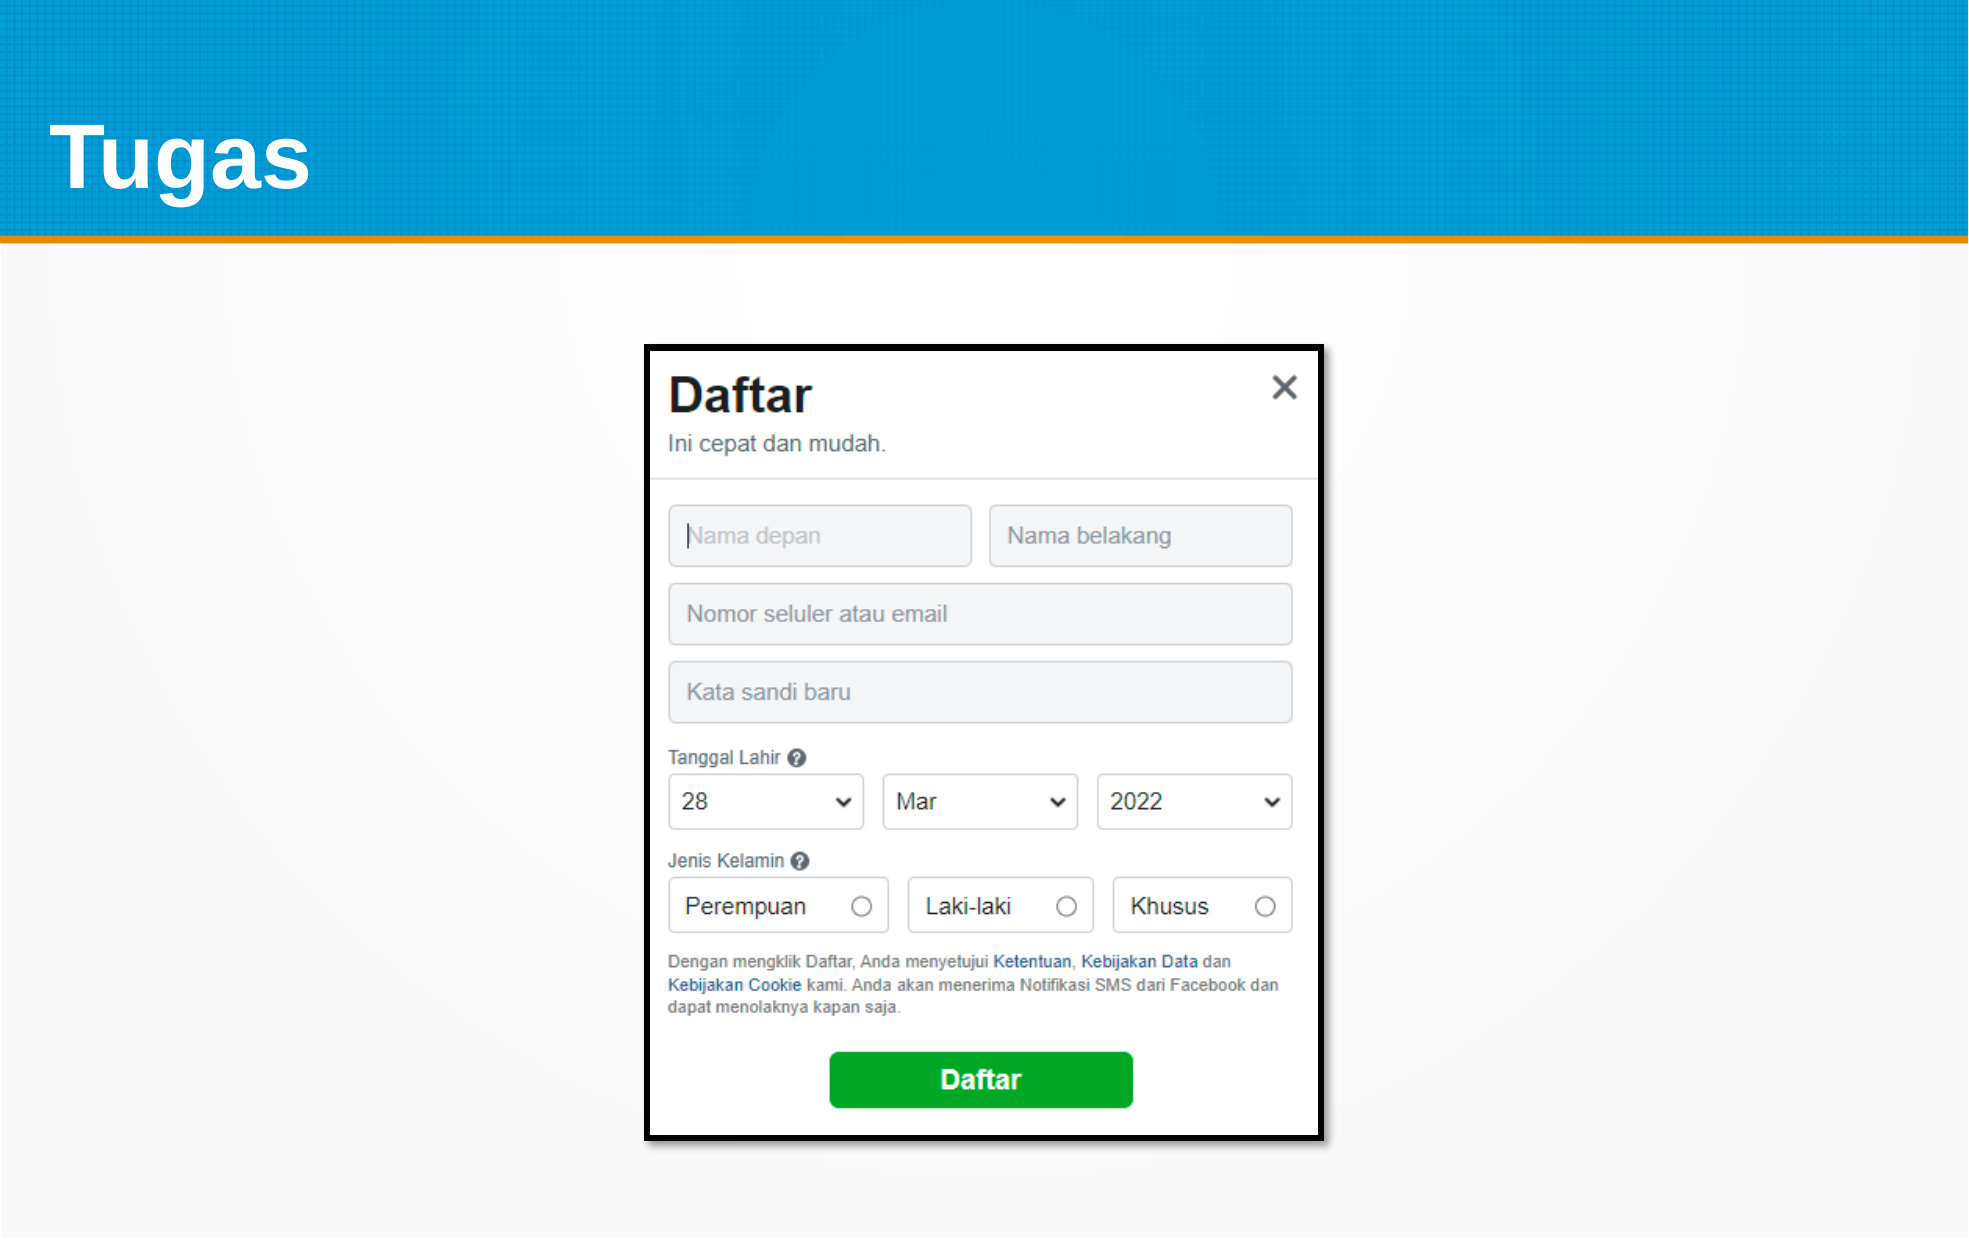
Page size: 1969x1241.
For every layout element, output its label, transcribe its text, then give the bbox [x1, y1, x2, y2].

picture [0, 236, 1969, 1241]
text_box Tugas [49, 0, 1920, 207]
